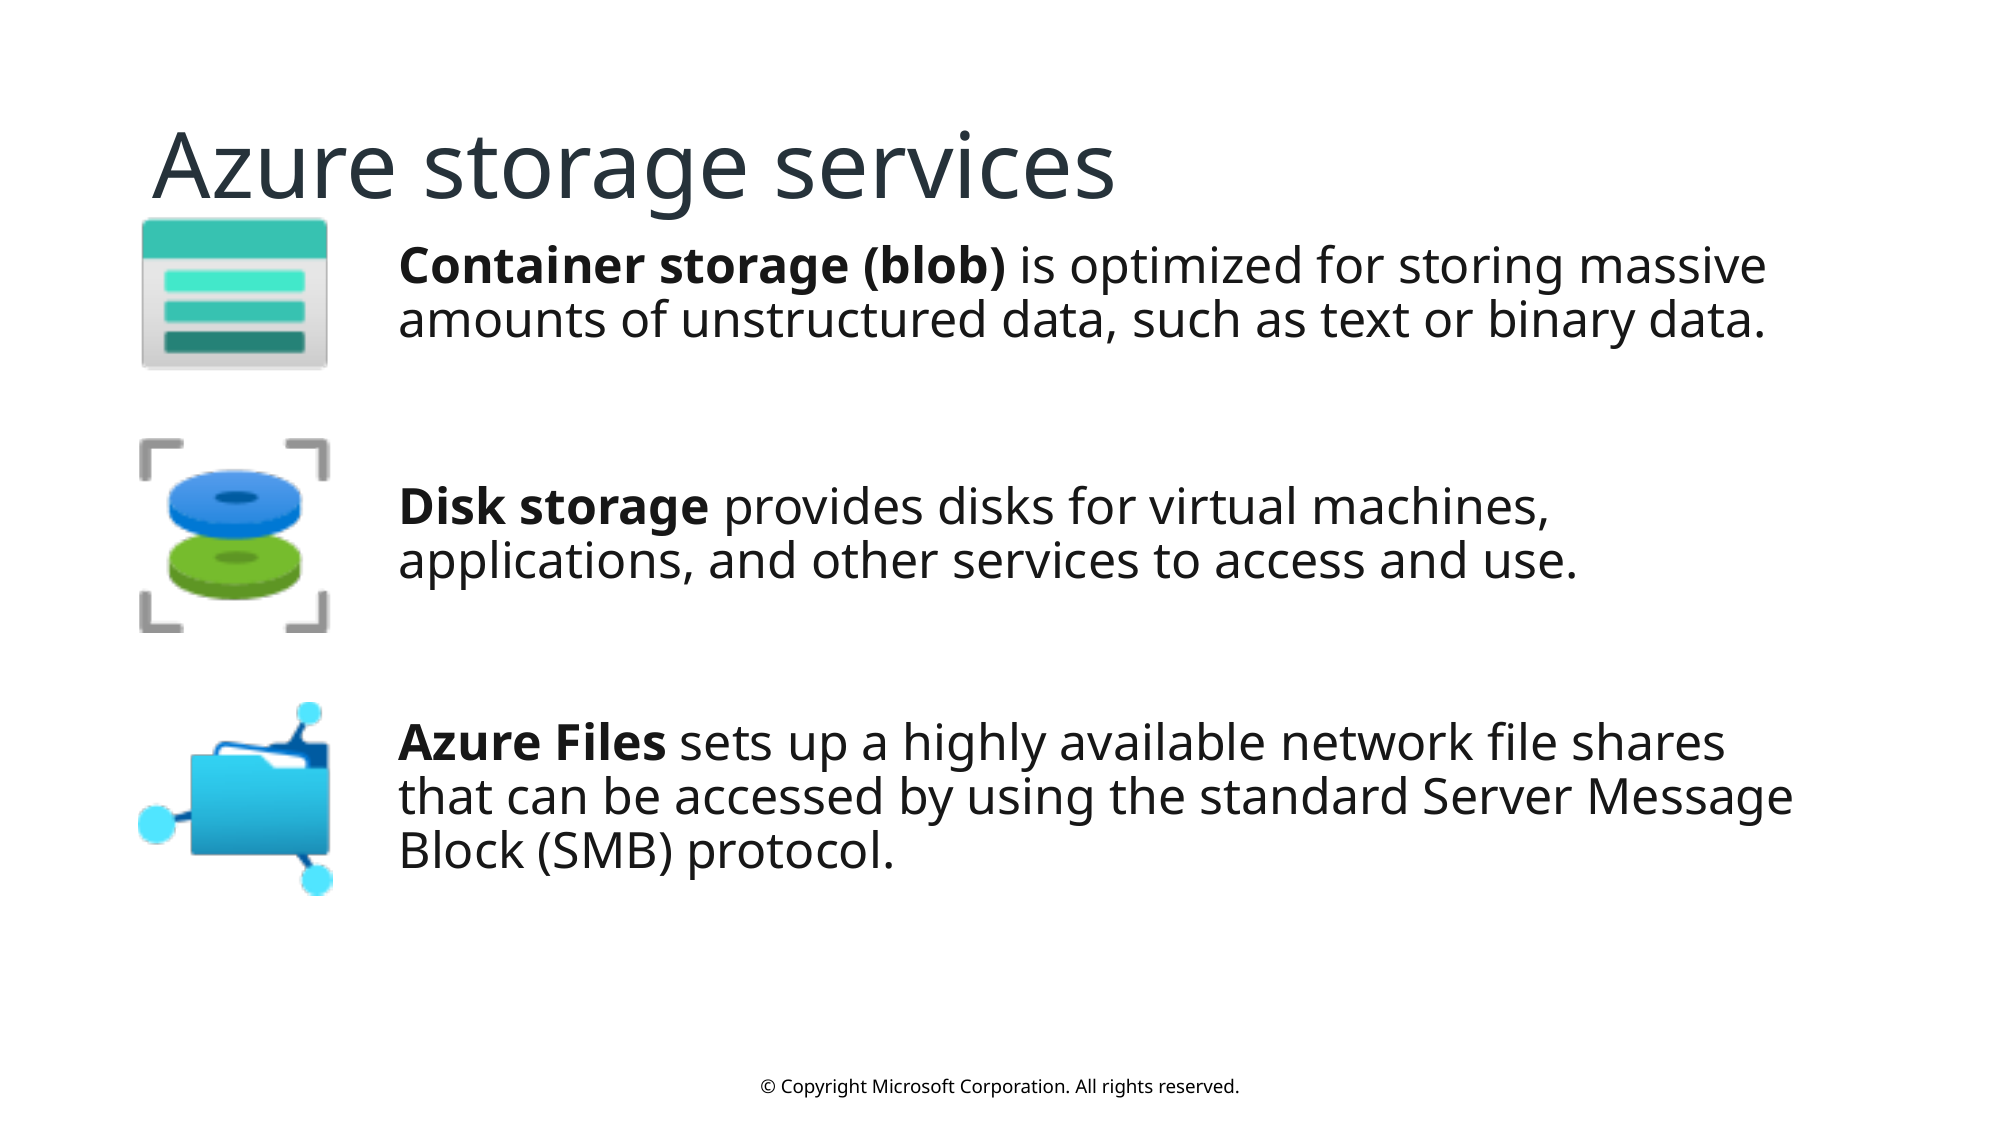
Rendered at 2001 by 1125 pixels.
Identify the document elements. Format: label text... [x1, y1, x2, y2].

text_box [138, 197, 1862, 392]
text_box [138, 438, 1862, 633]
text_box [138, 693, 1862, 906]
title Azure storage services [137, 59, 1863, 278]
